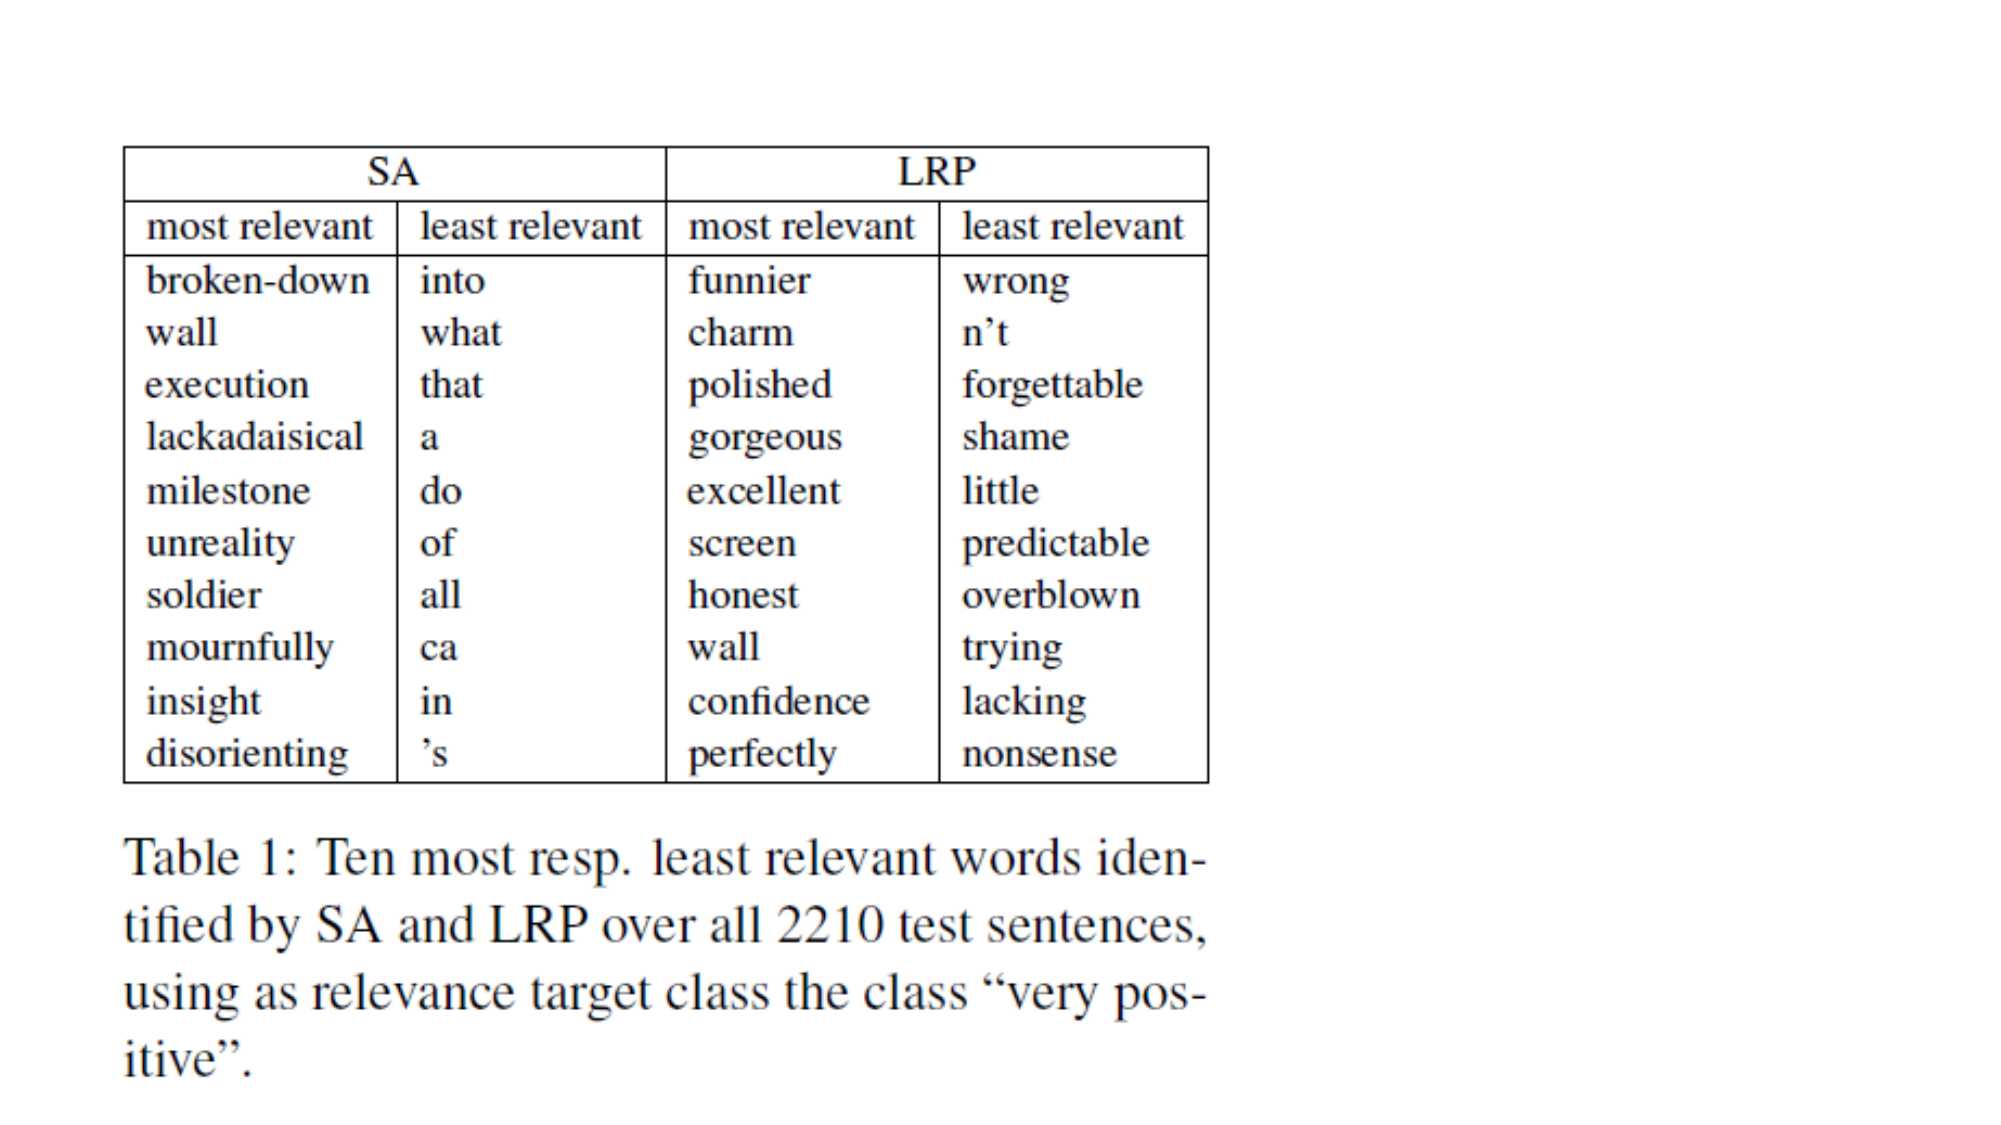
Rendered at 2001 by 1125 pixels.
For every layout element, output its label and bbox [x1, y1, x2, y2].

picture [0, 0, 1275, 1125]
